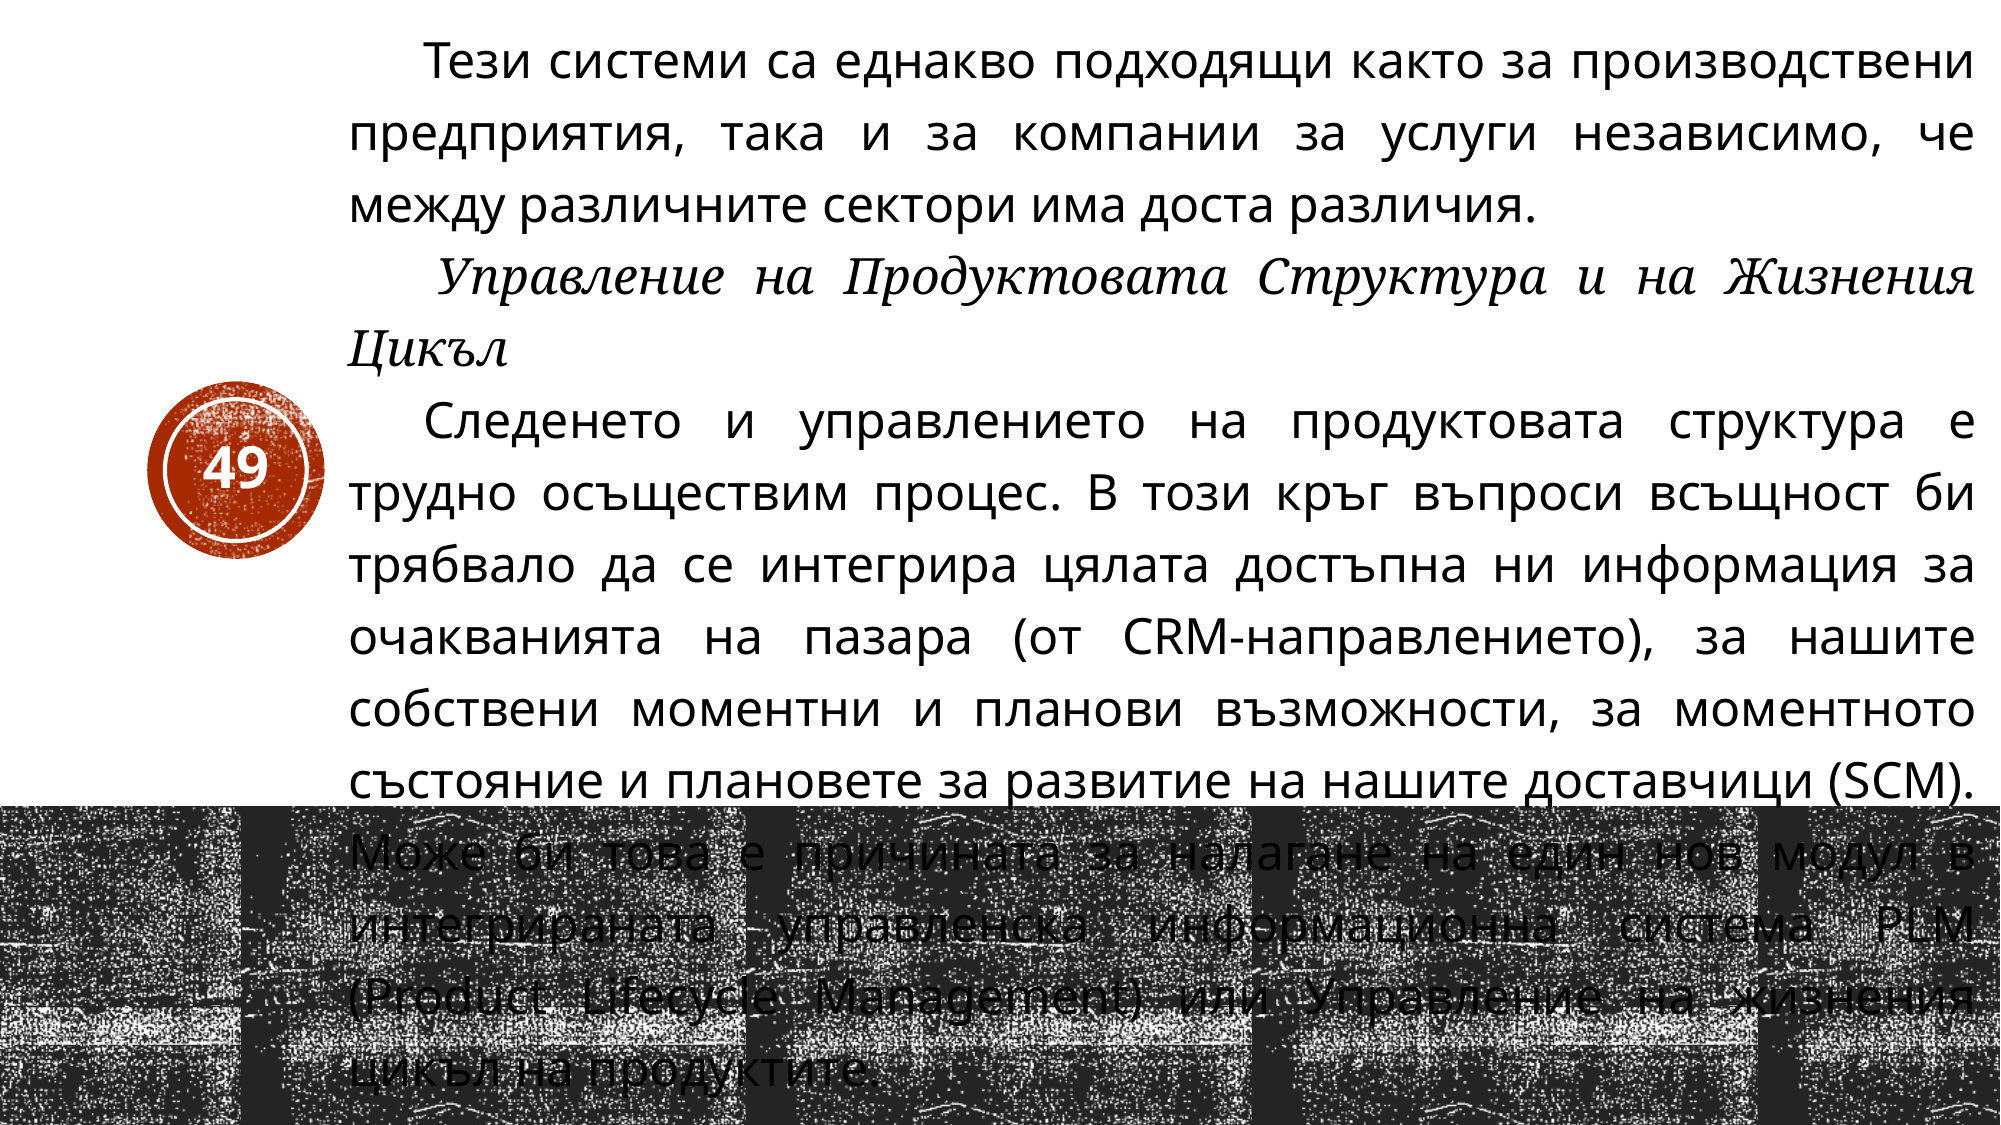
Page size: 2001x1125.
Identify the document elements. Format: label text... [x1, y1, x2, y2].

text_box Тези системи са еднакво подходящи както за производствени предприятия, така и за компании за услуги независимо, че между различните сектори има доста различия. Управление на Продуктовата Структура и на Жизнения Цикъл Следенето и управлението на продуктовата структура е трудно осъществим процес. В този кръг въпроси всъщност би трябвало да се интегрира цялата достъпна ни информация за очакванията на пазара (от CRM-направлението), за нашите собствени моментни и планови възможности, за моментното състояние и плановете за развитие на нашите доставчици (SCM). Може би това е причината за налагане на един нов модул в интегрираната управленска информационна система PLM (Product Lifecycle Management) или Управление на жизнения цикъл на продуктите. [333, 9, 1992, 1104]
slide_number 49 [138, 411, 333, 530]
